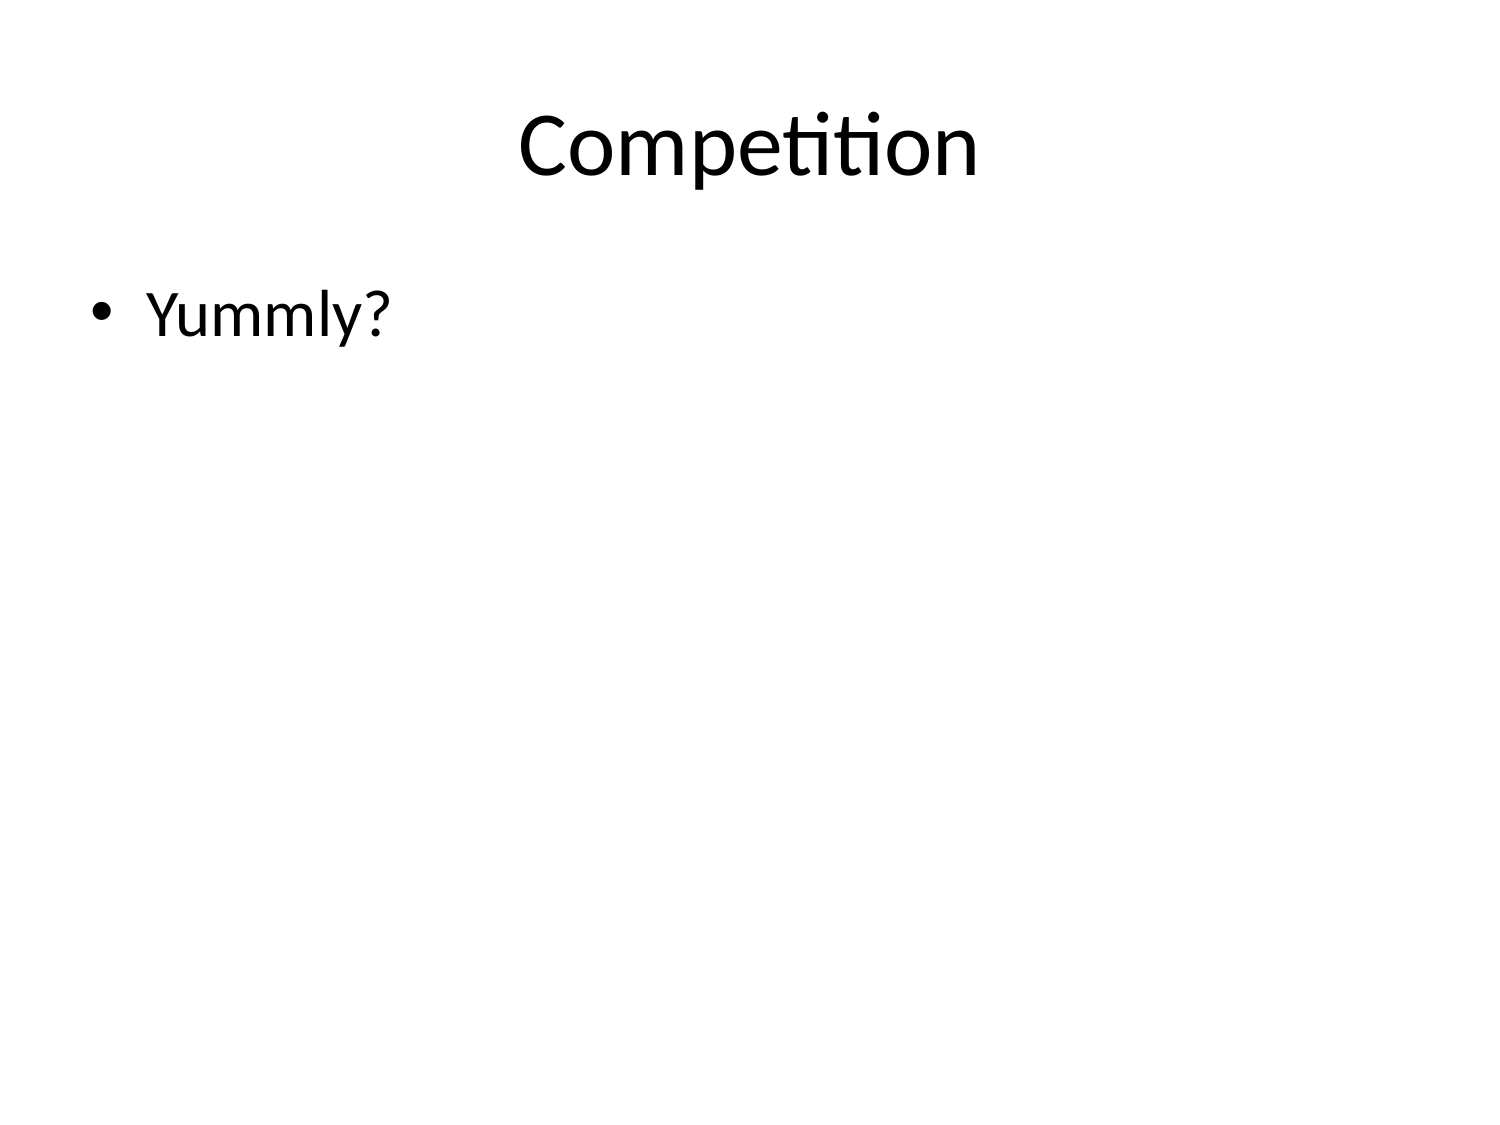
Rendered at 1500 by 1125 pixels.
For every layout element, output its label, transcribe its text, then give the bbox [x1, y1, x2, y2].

title Competition [75, 45, 1425, 233]
list Yummly? [75, 262, 1425, 1005]
